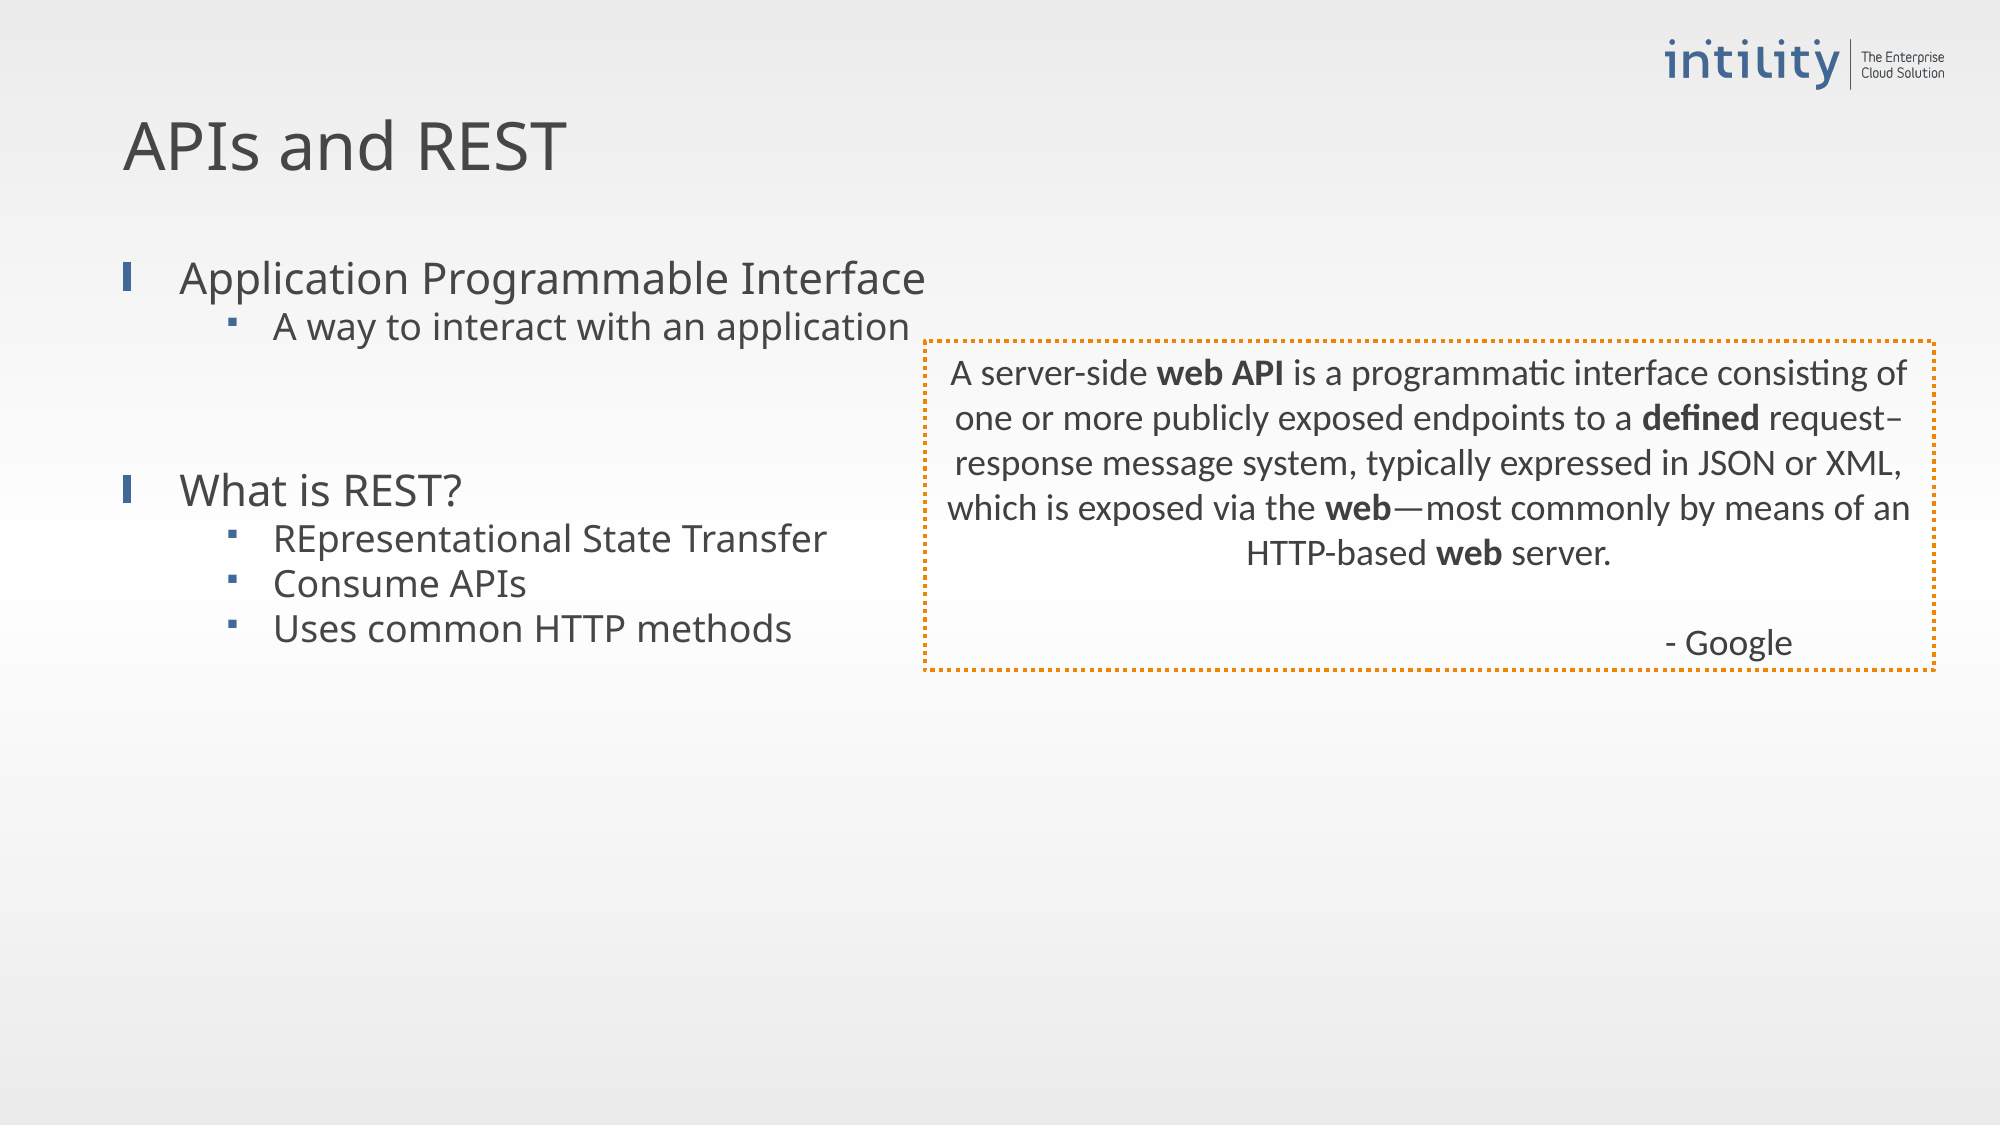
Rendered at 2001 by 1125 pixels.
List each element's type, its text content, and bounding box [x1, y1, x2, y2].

picture [123, 475, 131, 503]
picture [1665, 39, 1944, 90]
picture [123, 262, 131, 291]
text_box A server-side web API is a programmatic interface consisting of one or more publicly exposed endpoints to a defined request–response message system, typically expressed in JSON or XML, which is exposed via the web—most commonly by means of an HTTP-based web server. - Google [923, 339, 1936, 672]
subtitle Application Programmable Interface A way to interact with an application What is REST? REpresentational State Transfer Consume APIs Uses common HTTP methods [108, 243, 995, 1029]
title APIs and REST [108, 96, 1892, 210]
